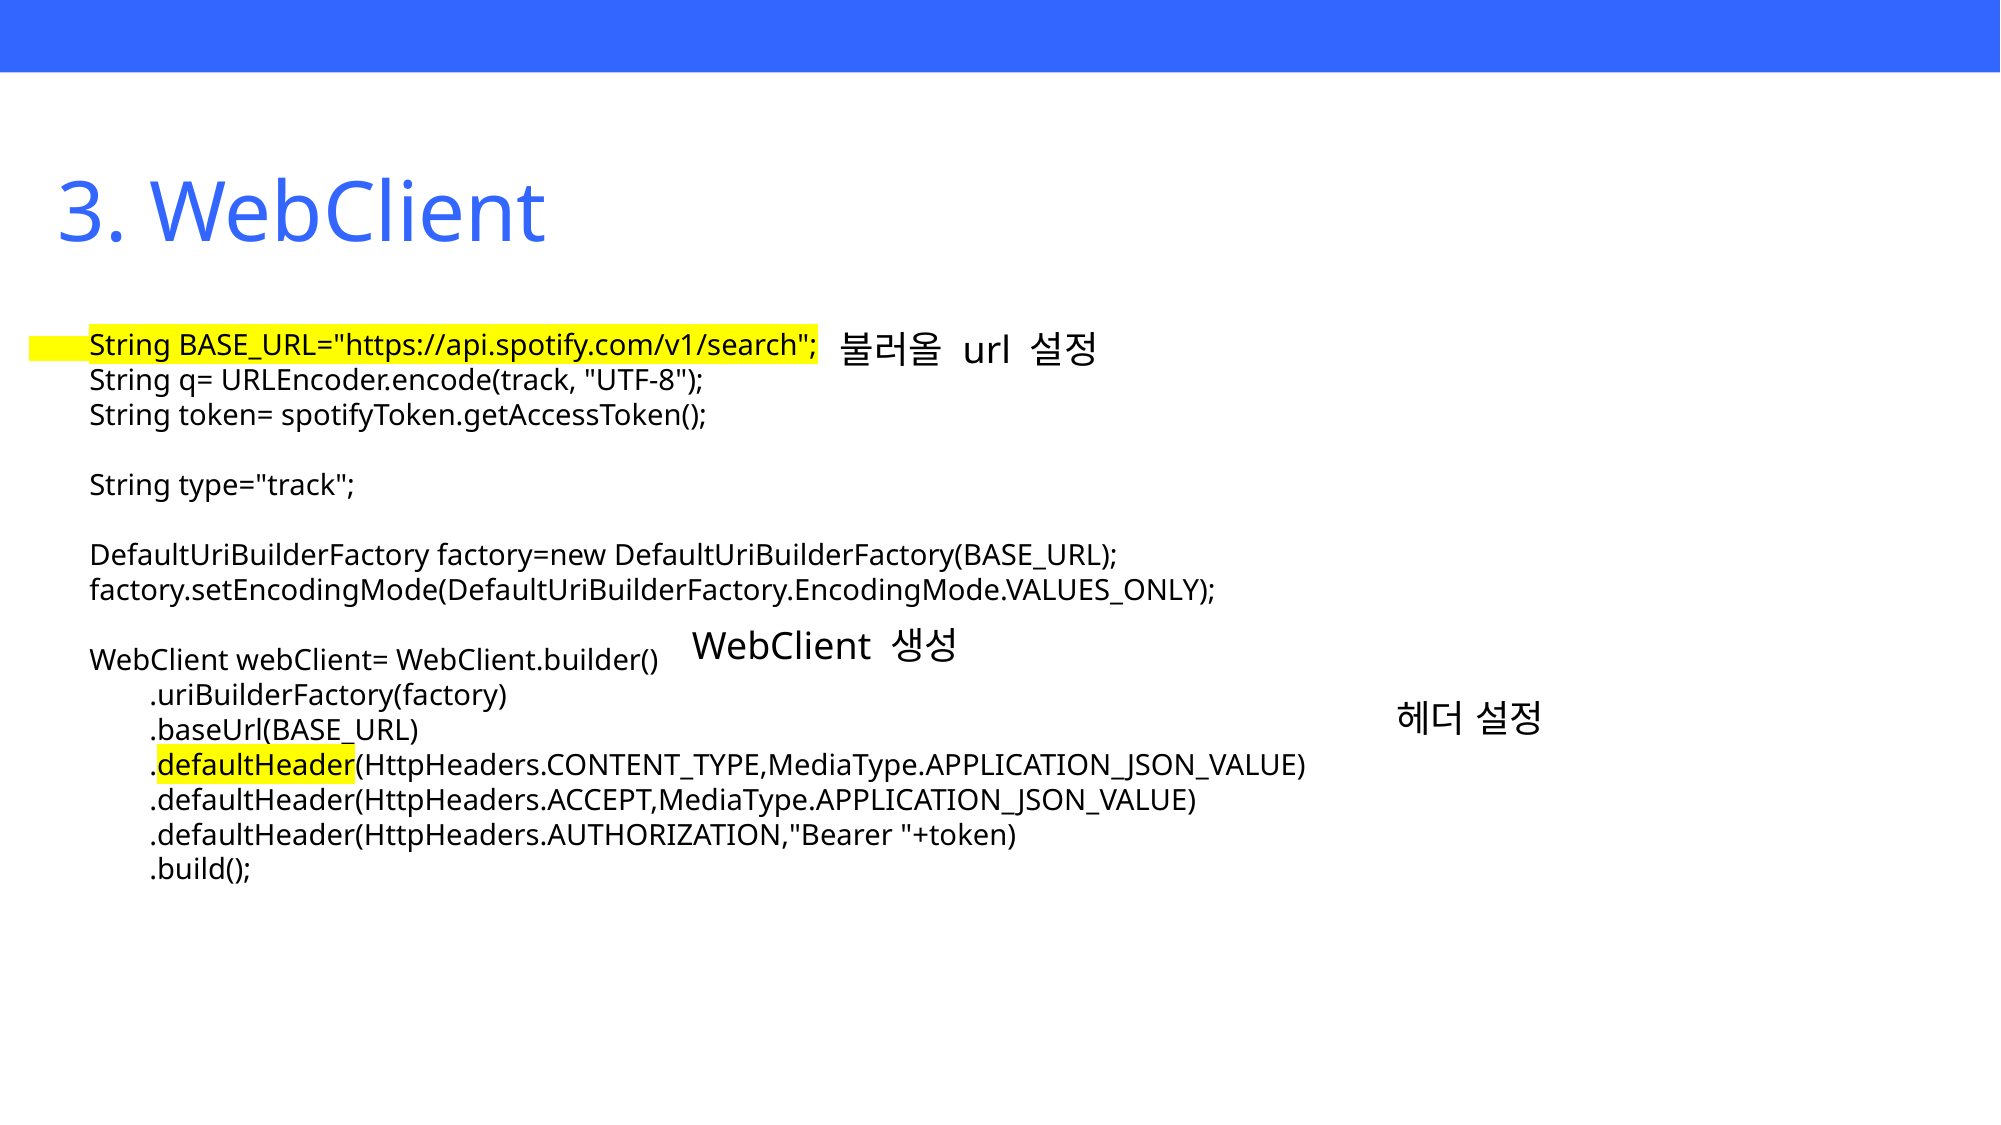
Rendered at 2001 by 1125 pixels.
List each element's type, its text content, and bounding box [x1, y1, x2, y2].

text_box 헤더 설정 [1381, 687, 1857, 748]
text_box 불러올 url 설정 [825, 319, 1300, 379]
text_box WebClient 생성 [677, 614, 1105, 675]
text_box String BASE_URL="https://api.spotify.com/v1/search"; String q= URLEncoder.encode(track, "UTF-8"); String token= spotifyToken.getAccessToken(); String type="track"; DefaultUriBuilderFactory factory=new DefaultUriBuilderFactory(BASE_URL); factory.setEncodingMode(DefaultUriBuilderFactory.EncodingMode.VALUES_ONLY); WebClient webClient= WebClient.builder() .uriBuilderFactory(factory) .baseUrl(BASE_URL) .defaultHeader(HttpHeaders.CONTENT_TYPE,MediaType.APPLICATION_JSON_VALUE) .defaultHeader(HttpHeaders.ACCEPT,MediaType.APPLICATION_JSON_VALUE) .defaultHeader(HttpHeaders.AUTHORIZATION,"Bearer "+token) .build(); [14, 319, 1695, 999]
text_box 3. WebClient [42, 154, 736, 242]
